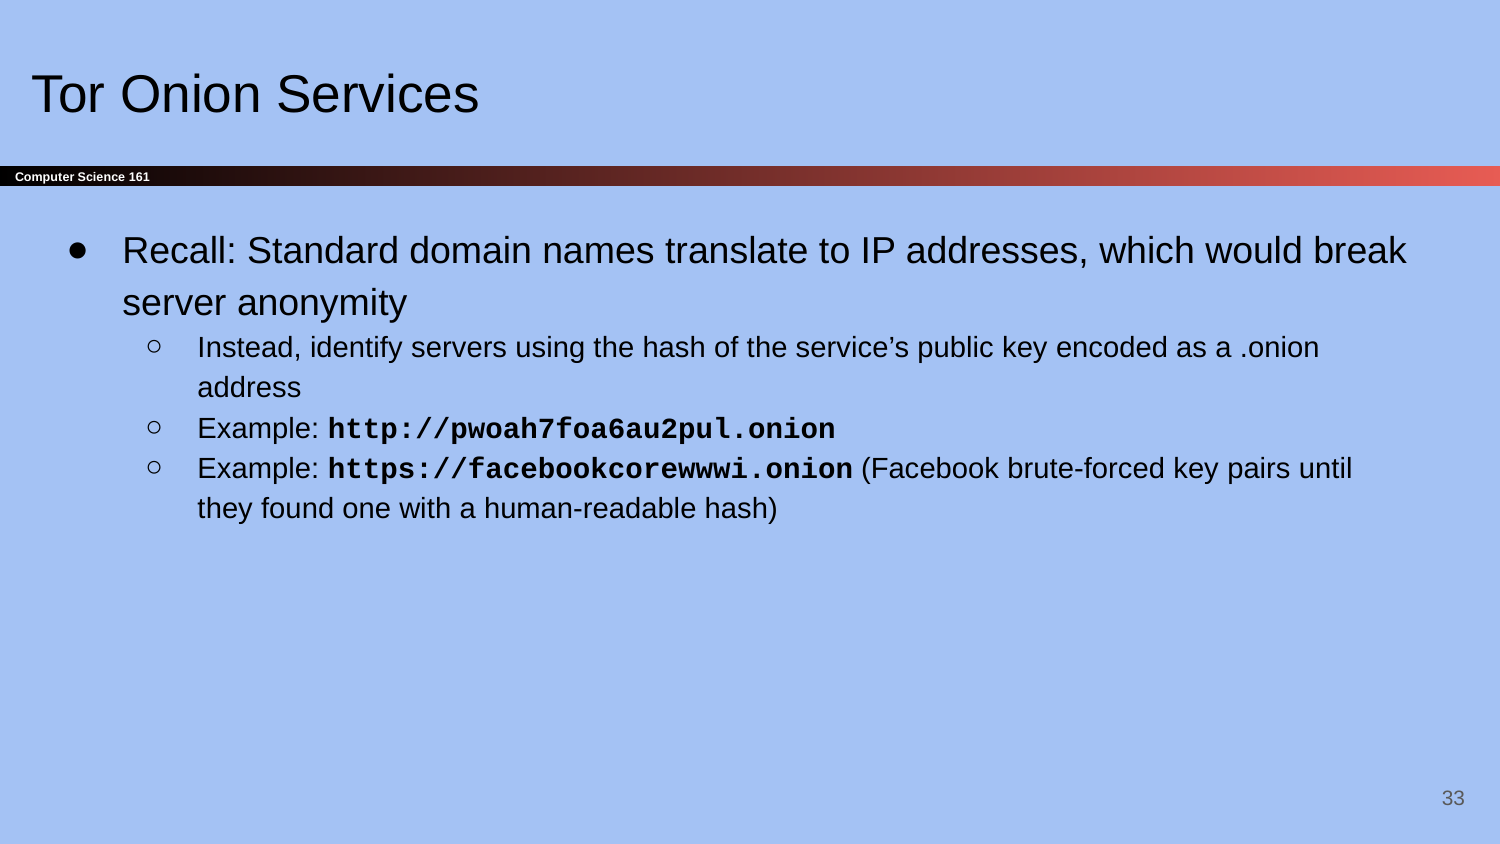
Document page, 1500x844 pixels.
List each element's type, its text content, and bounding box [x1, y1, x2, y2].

list Recall: Standard domain names translate to IP addresses, which would break server anonymity Instead, identify servers using the hash of the service’s public key encoded as a .onion address Example: http://pwoah7foa6au2pul.onion Example: https://facebookcorewwwi.onion (Facebook brute-forced key pairs until they found one with a human-readable hash) [32, 204, 1431, 823]
title Tor Onion Services [16, 44, 1415, 139]
slide_number ‹#› [1389, 764, 1480, 830]
